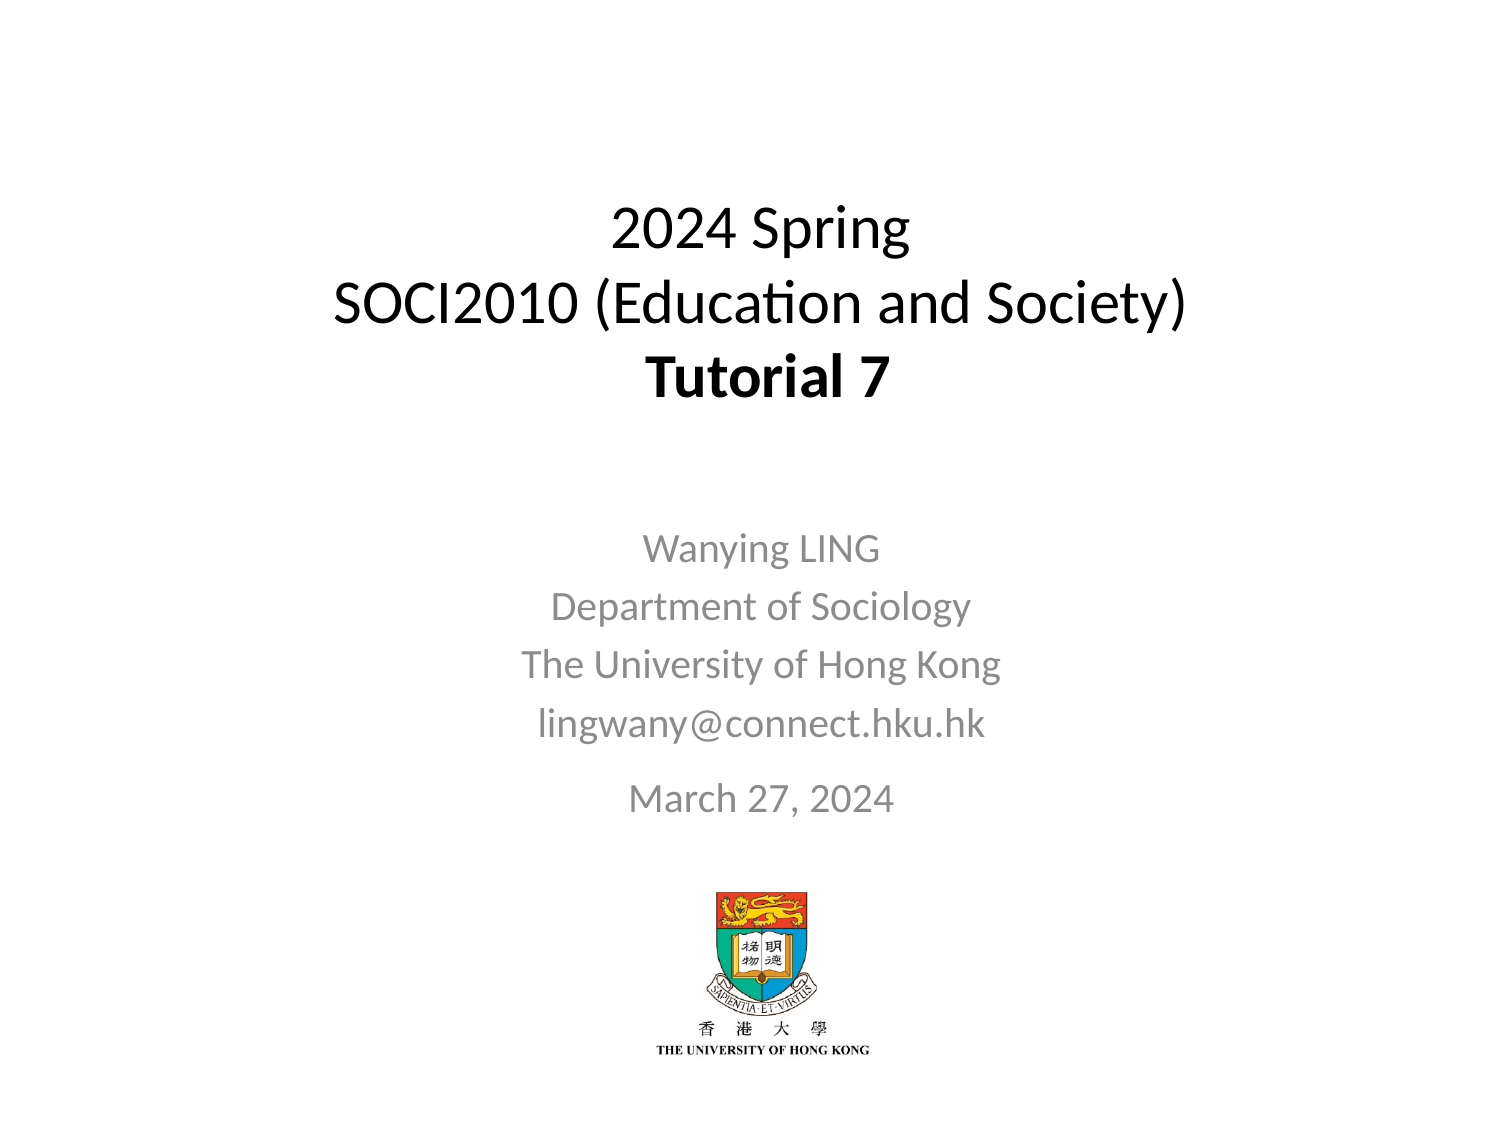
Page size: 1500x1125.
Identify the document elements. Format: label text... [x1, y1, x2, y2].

title 2024 Spring SOCI2010 (Education and Society) Tutorial 7 [123, 125, 1399, 396]
picture [648, 869, 875, 1096]
subtitle Wanying LING Department of Sociology The University of Hong Kong lingwany@connect.hku.hk March 27, 2024 [191, 364, 1331, 843]
